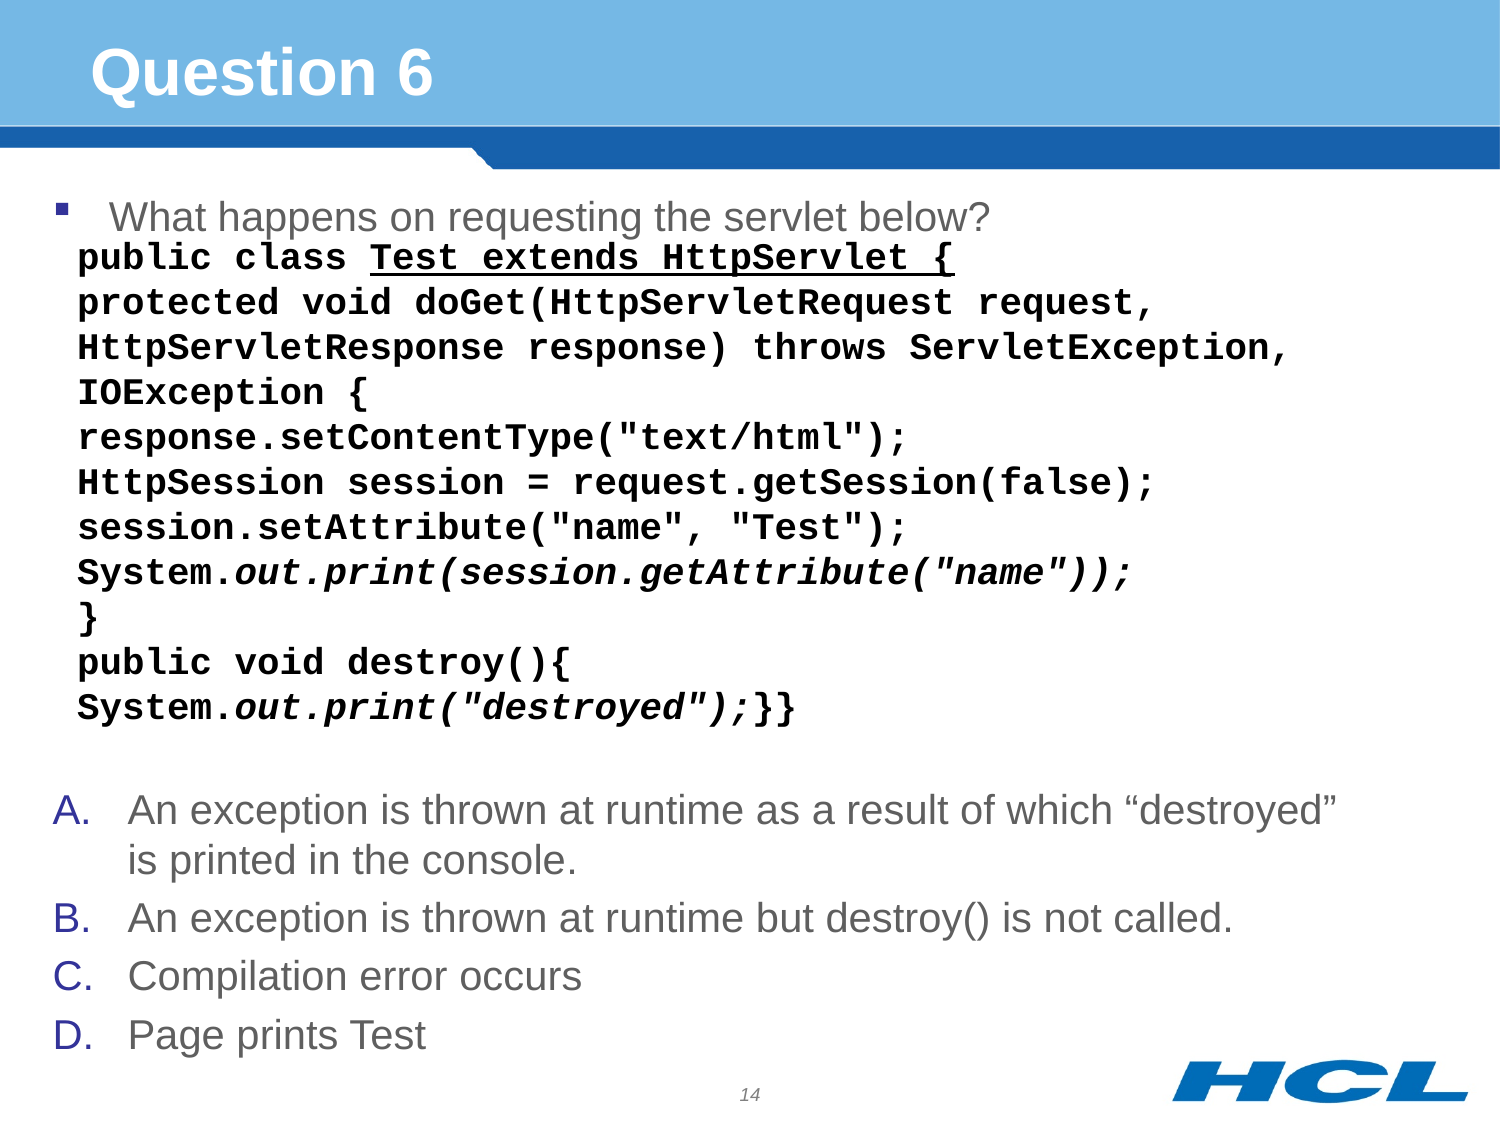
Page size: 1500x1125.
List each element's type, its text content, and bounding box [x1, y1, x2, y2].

list What happens on requesting the servlet below? [37, 162, 1388, 238]
text_box public class Test extends HttpServlet { protected void doGet(HttpServletRequest request, HttpServletResponse response) throws ServletException, IOException { response.setContentType("text/html"); HttpSession session = request.getSession(false); session.setAttribute("name", "Test"); System.out.print(session.getAttribute("name")); } public void destroy(){ System.out.print("destroyed");}} [62, 224, 1413, 735]
text_box An exception is thrown at runtime as a result of which “destroyed” is printed in the console. An exception is thrown at runtime but destroy() is not called. Compilation error occurs Page prints Test [37, 774, 1388, 963]
slide_number 14 [574, 1074, 926, 1115]
picture [1140, 1050, 1500, 1109]
title Question 6 [74, 0, 1426, 138]
picture [0, 0, 1500, 188]
